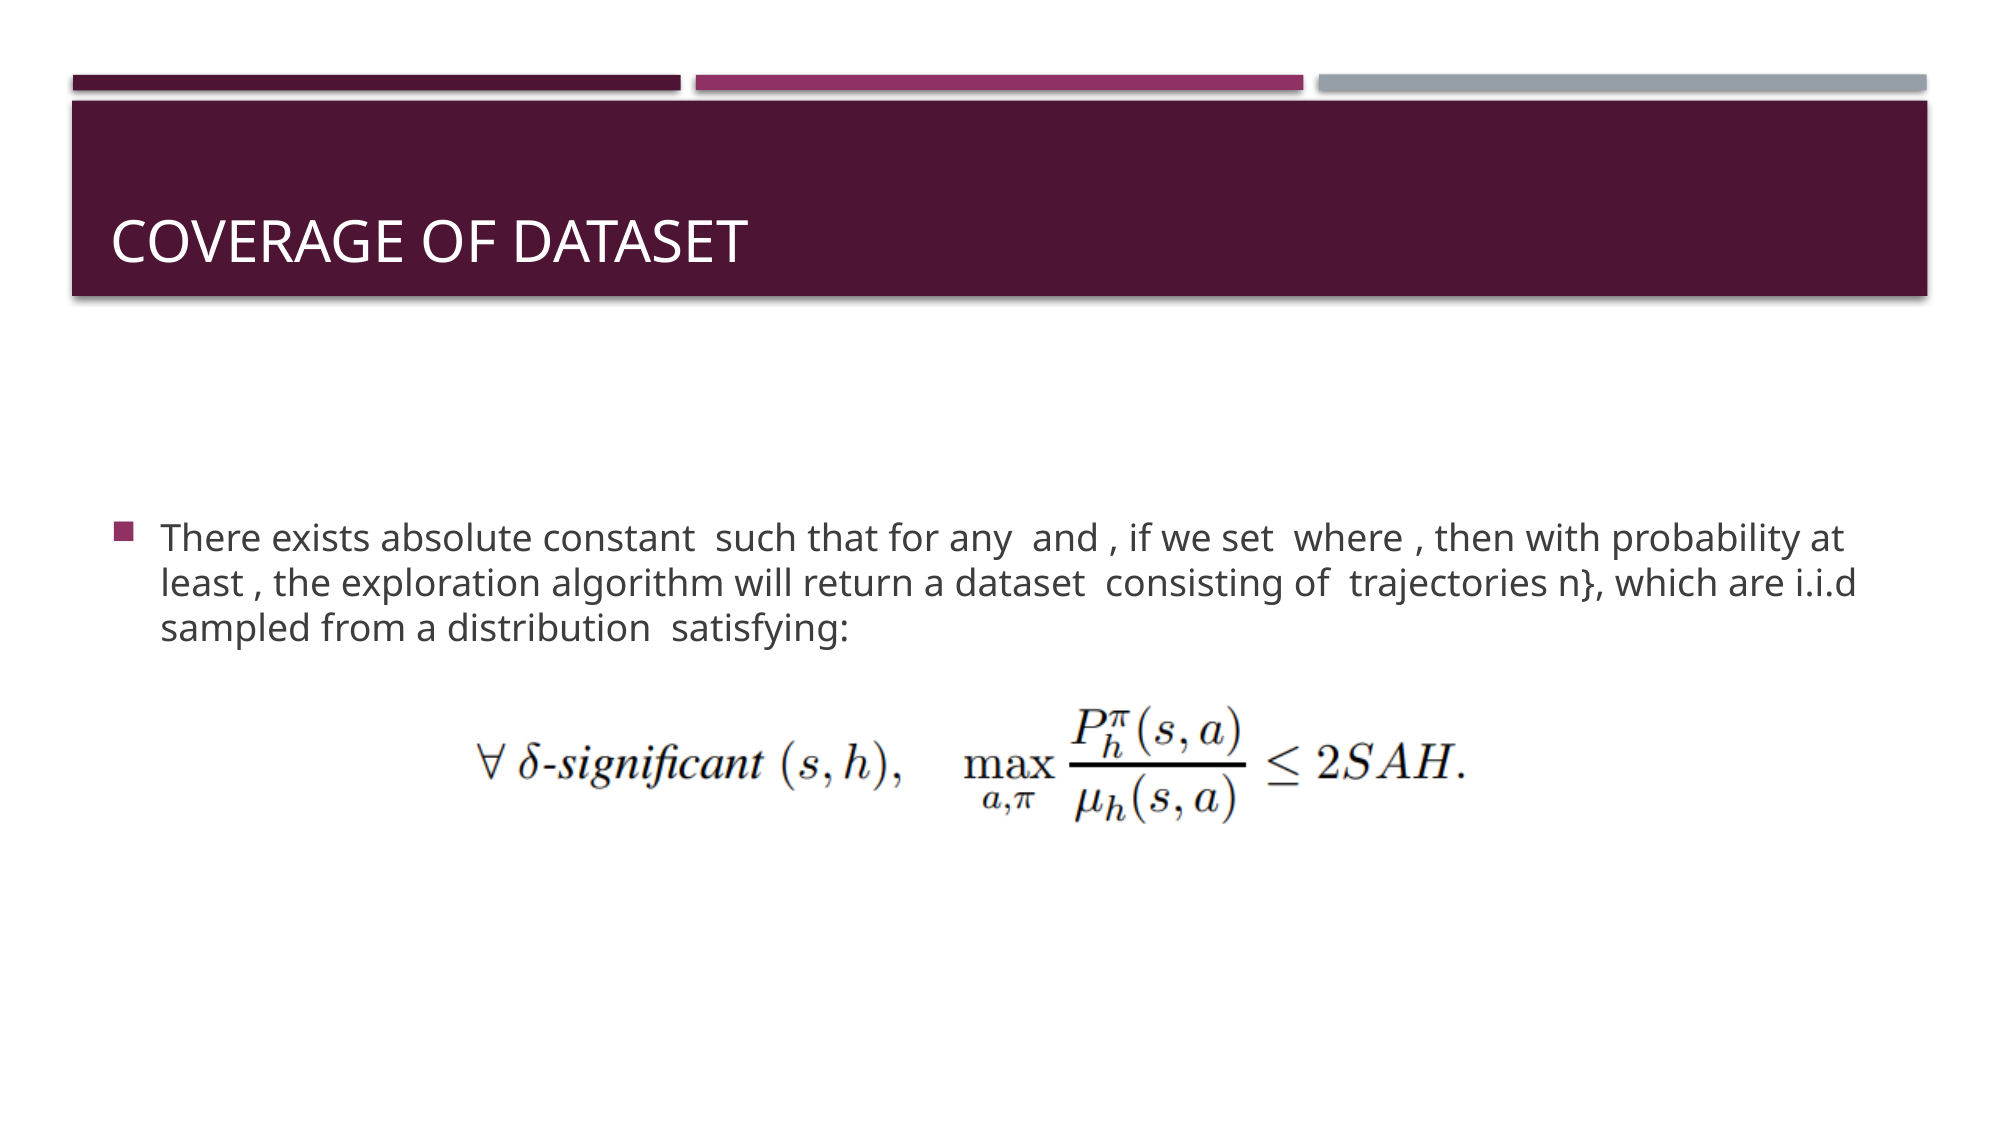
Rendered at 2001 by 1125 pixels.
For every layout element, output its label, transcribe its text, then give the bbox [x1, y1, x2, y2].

title Coverage of Dataset [95, 115, 1905, 282]
picture [428, 669, 1482, 846]
